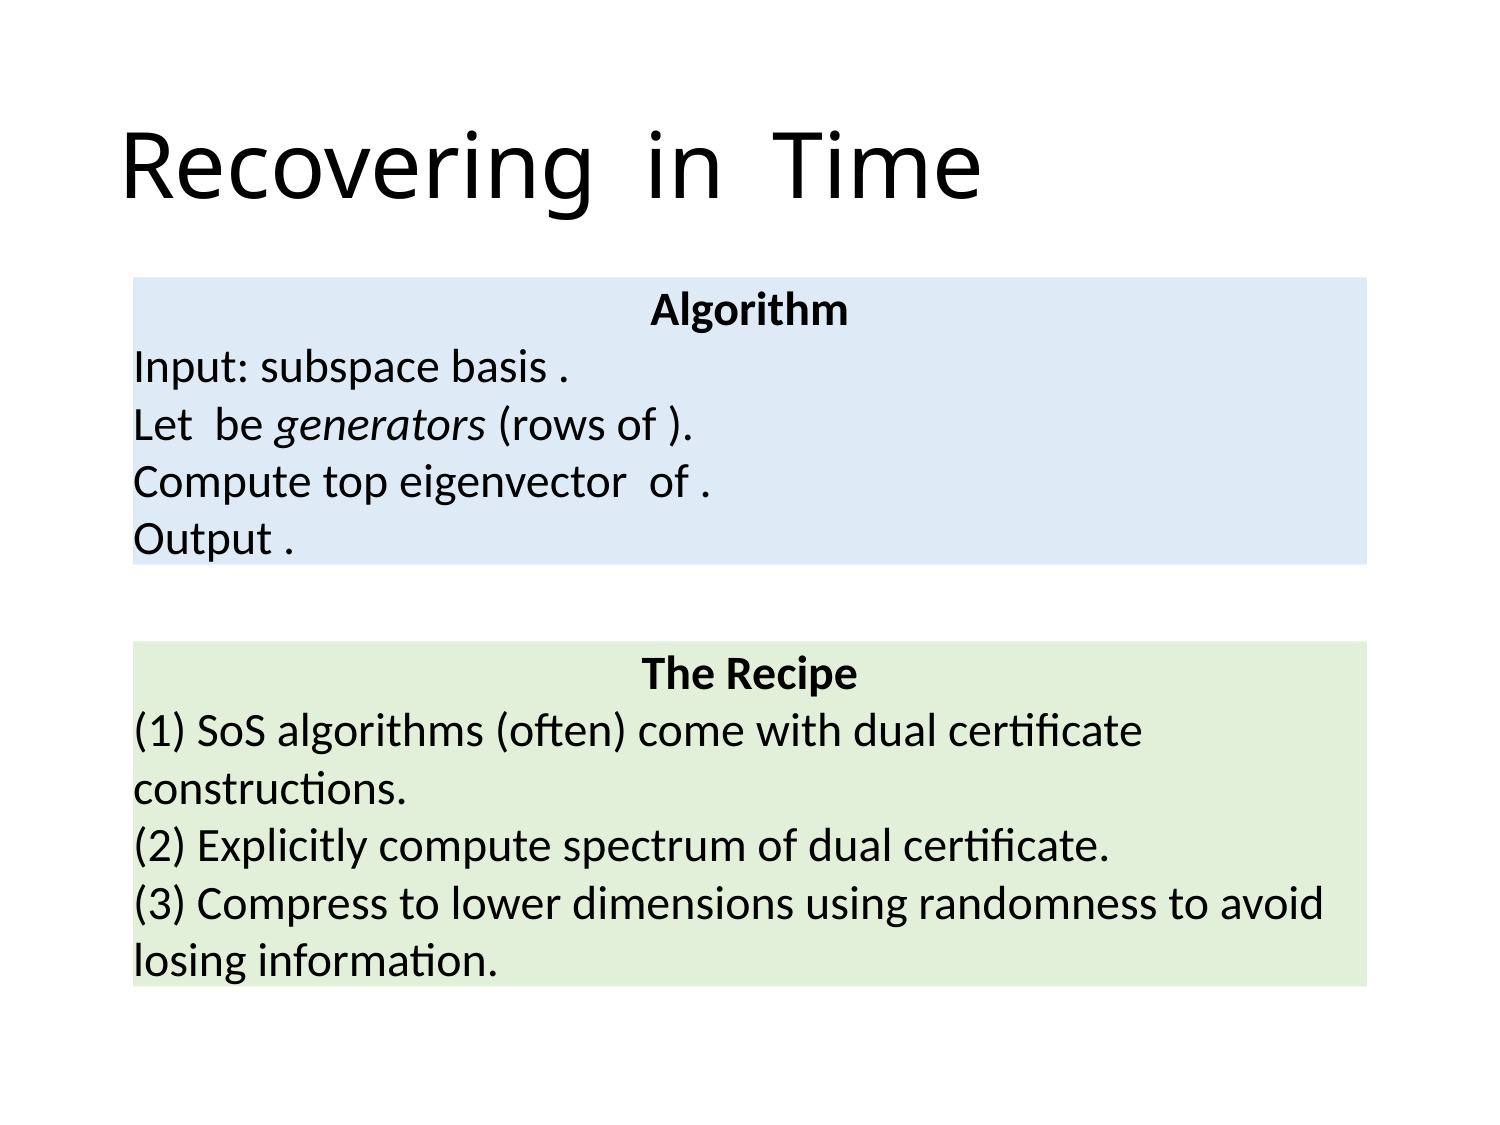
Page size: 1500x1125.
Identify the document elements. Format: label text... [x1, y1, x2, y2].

text_box The Recipe (1) SoS algorithms (often) come with dual certificate constructions. (2) Explicitly compute spectrum of dual certificate. (3) Compress to lower dimensions using randomness to avoid losing information. [133, 641, 1367, 987]
